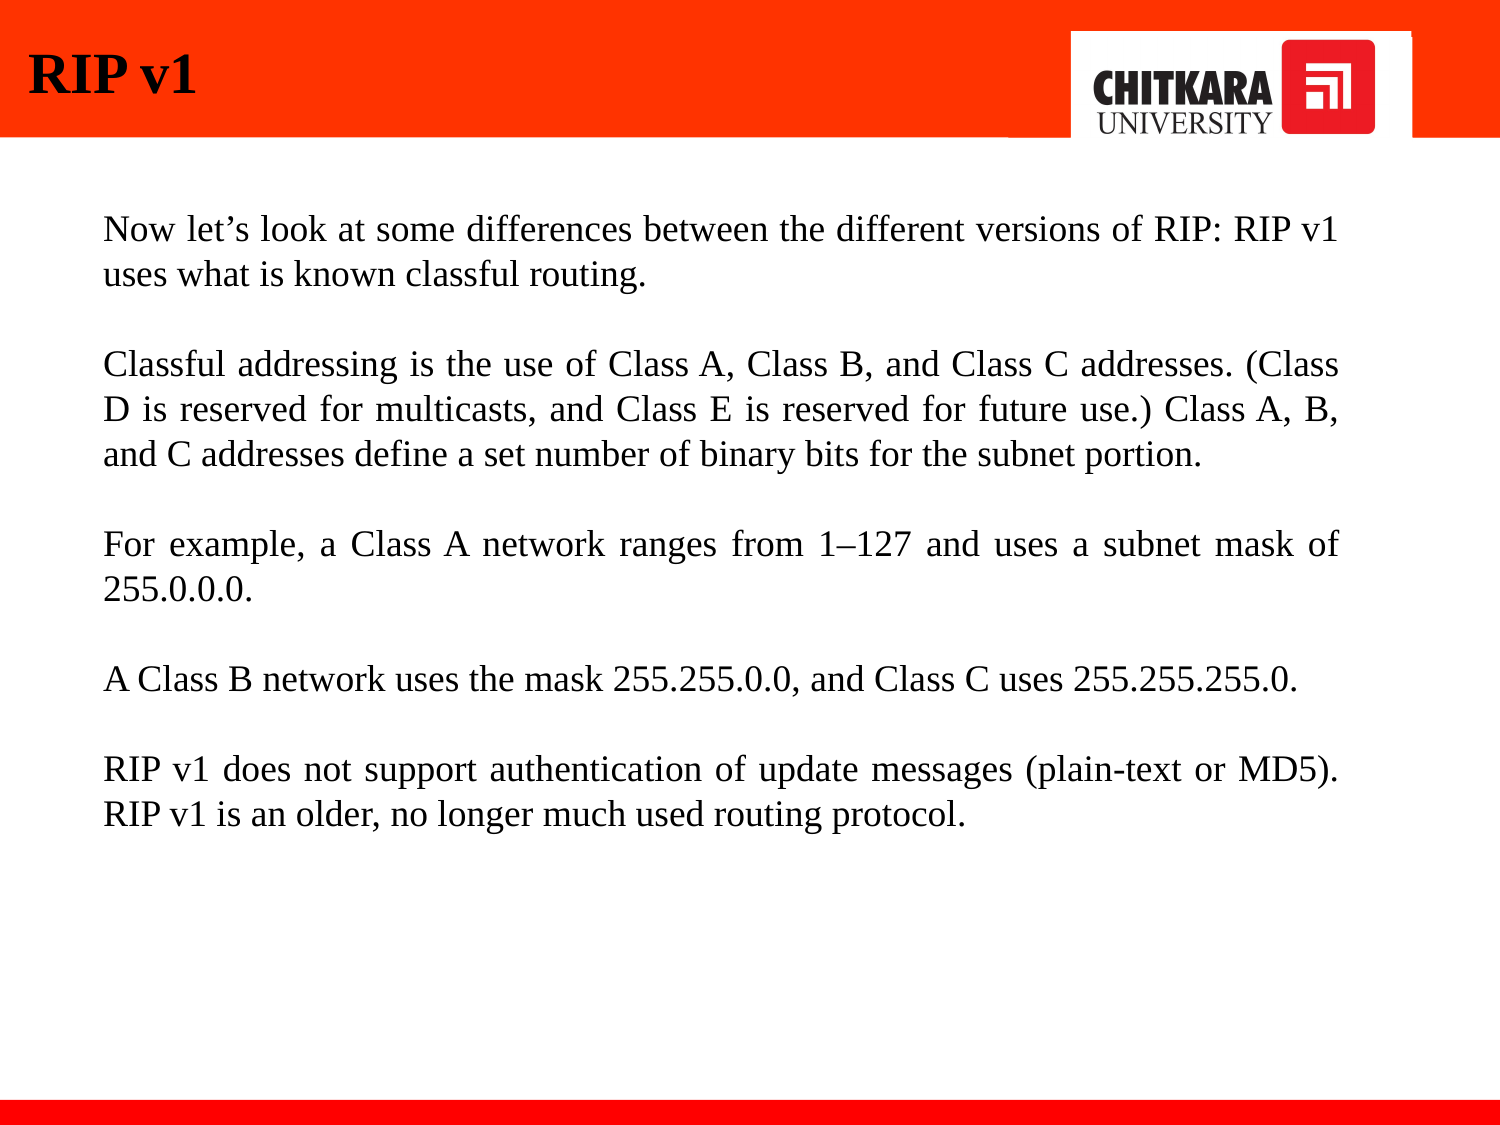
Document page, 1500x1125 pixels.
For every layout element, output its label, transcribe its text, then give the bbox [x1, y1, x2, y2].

picture [1074, 37, 1390, 138]
title RIP v1 [0, 0, 900, 150]
text_box Now let’s look at some differences between the different versions of RIP: RIP v1 uses what is known classful routing. Classful addressing is the use of Class A, Class B, and Class C addresses. (Class D is reserved for multicasts, and Class E is reserved for future use.) Class A, B, and C addresses define a set number of binary bits for the subnet portion. For example, a Class A network ranges from 1–127 and uses a subnet mask of 255.0.0.0. A Class B network uses the mask 255.255.0.0, and Class C uses 255.255.255.0. RIP v1 does not support authentication of update messages (plain-text or MD5). RIP v1 is an older, no longer much used routing protocol. [88, 196, 1356, 1036]
